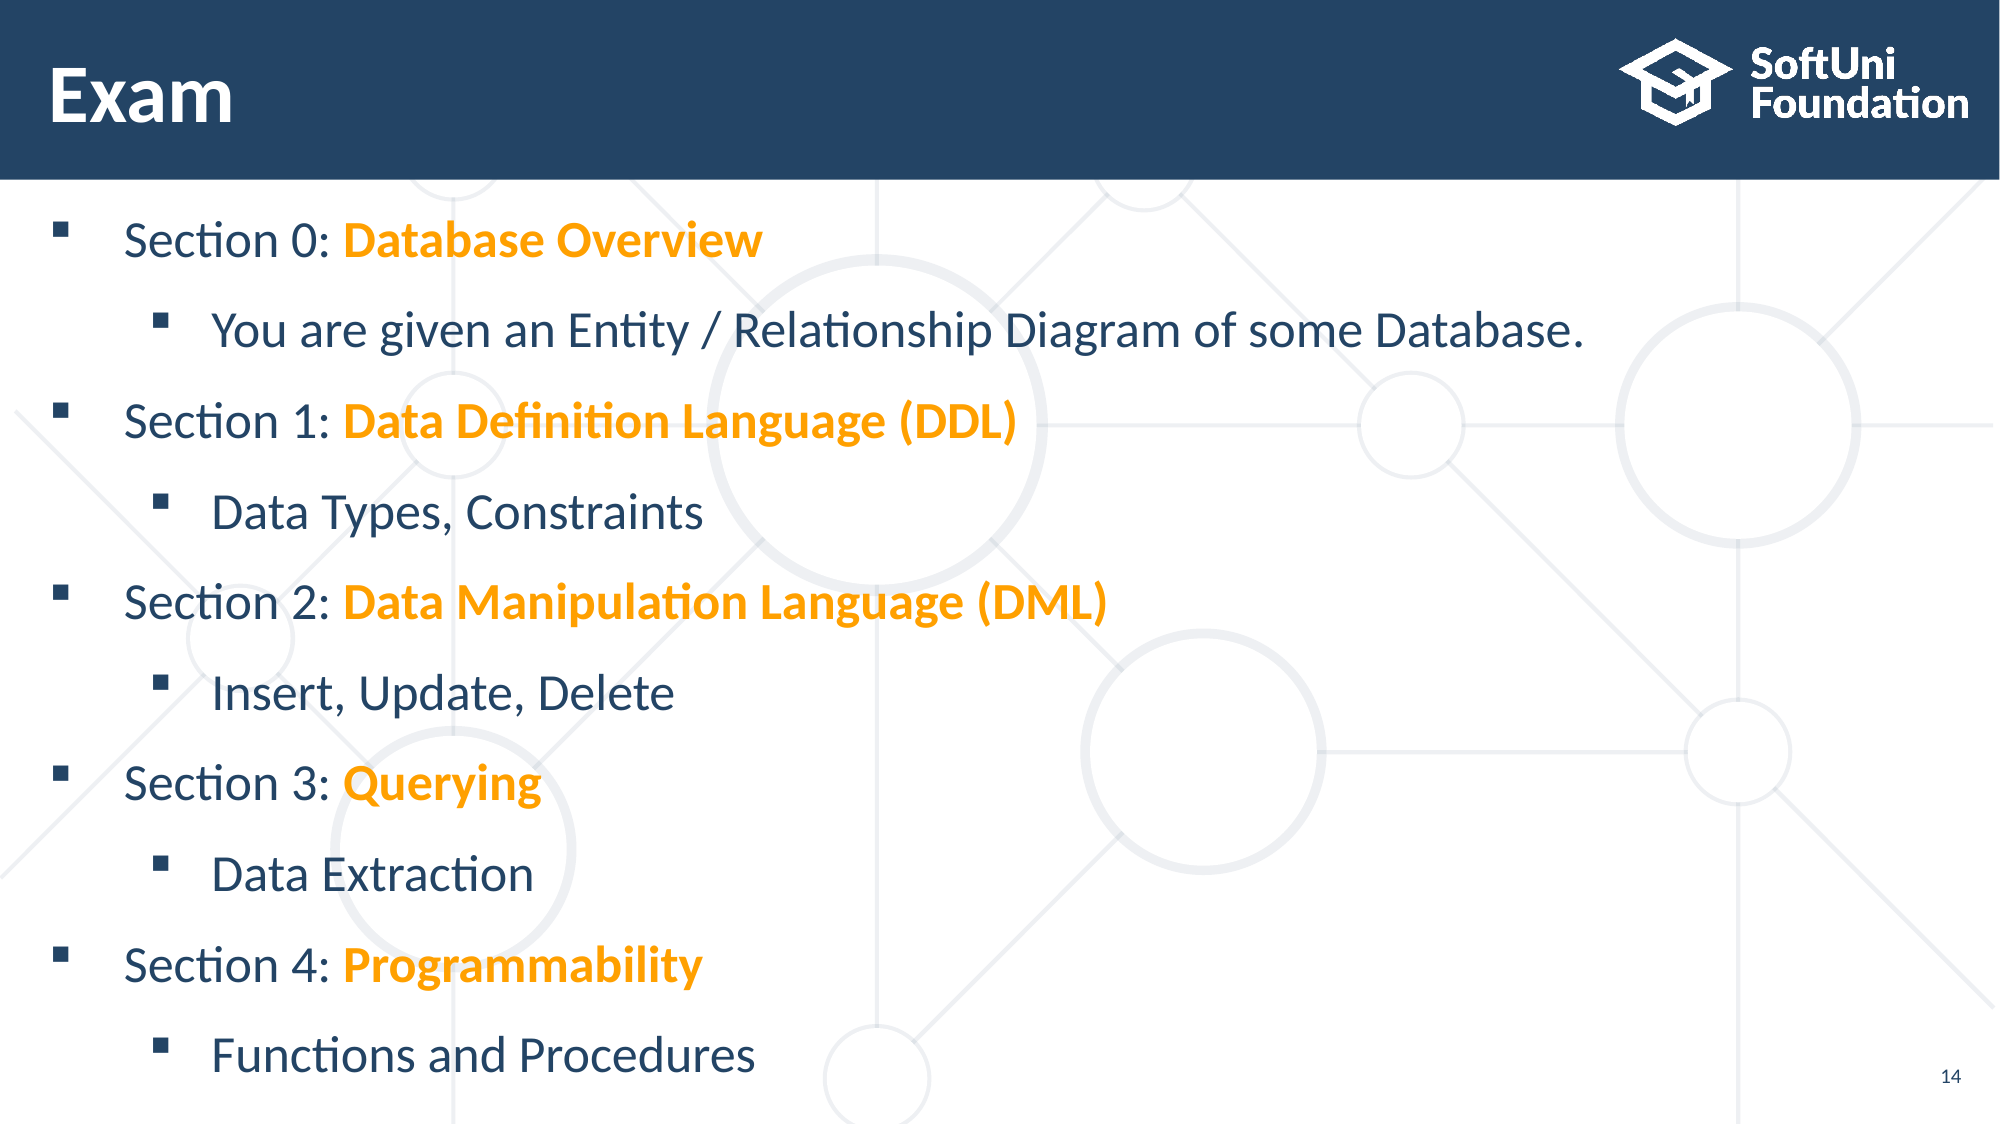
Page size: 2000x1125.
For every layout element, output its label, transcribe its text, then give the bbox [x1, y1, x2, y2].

picture [1618, 38, 1968, 126]
title Exam [31, 16, 1591, 162]
list Section 0: Database Overview You are given an Entity / Relationship Diagram of some Database. Section 1: Data Definition Language (DDL) Data Types, Constraints Section 2: Data Manipulation Language (DML) Insert, Update, Delete Section 3: Querying Data Extraction Section 4: Programmability Functions and Procedures [31, 196, 1970, 1075]
slide_number 14 [1896, 1049, 1968, 1101]
